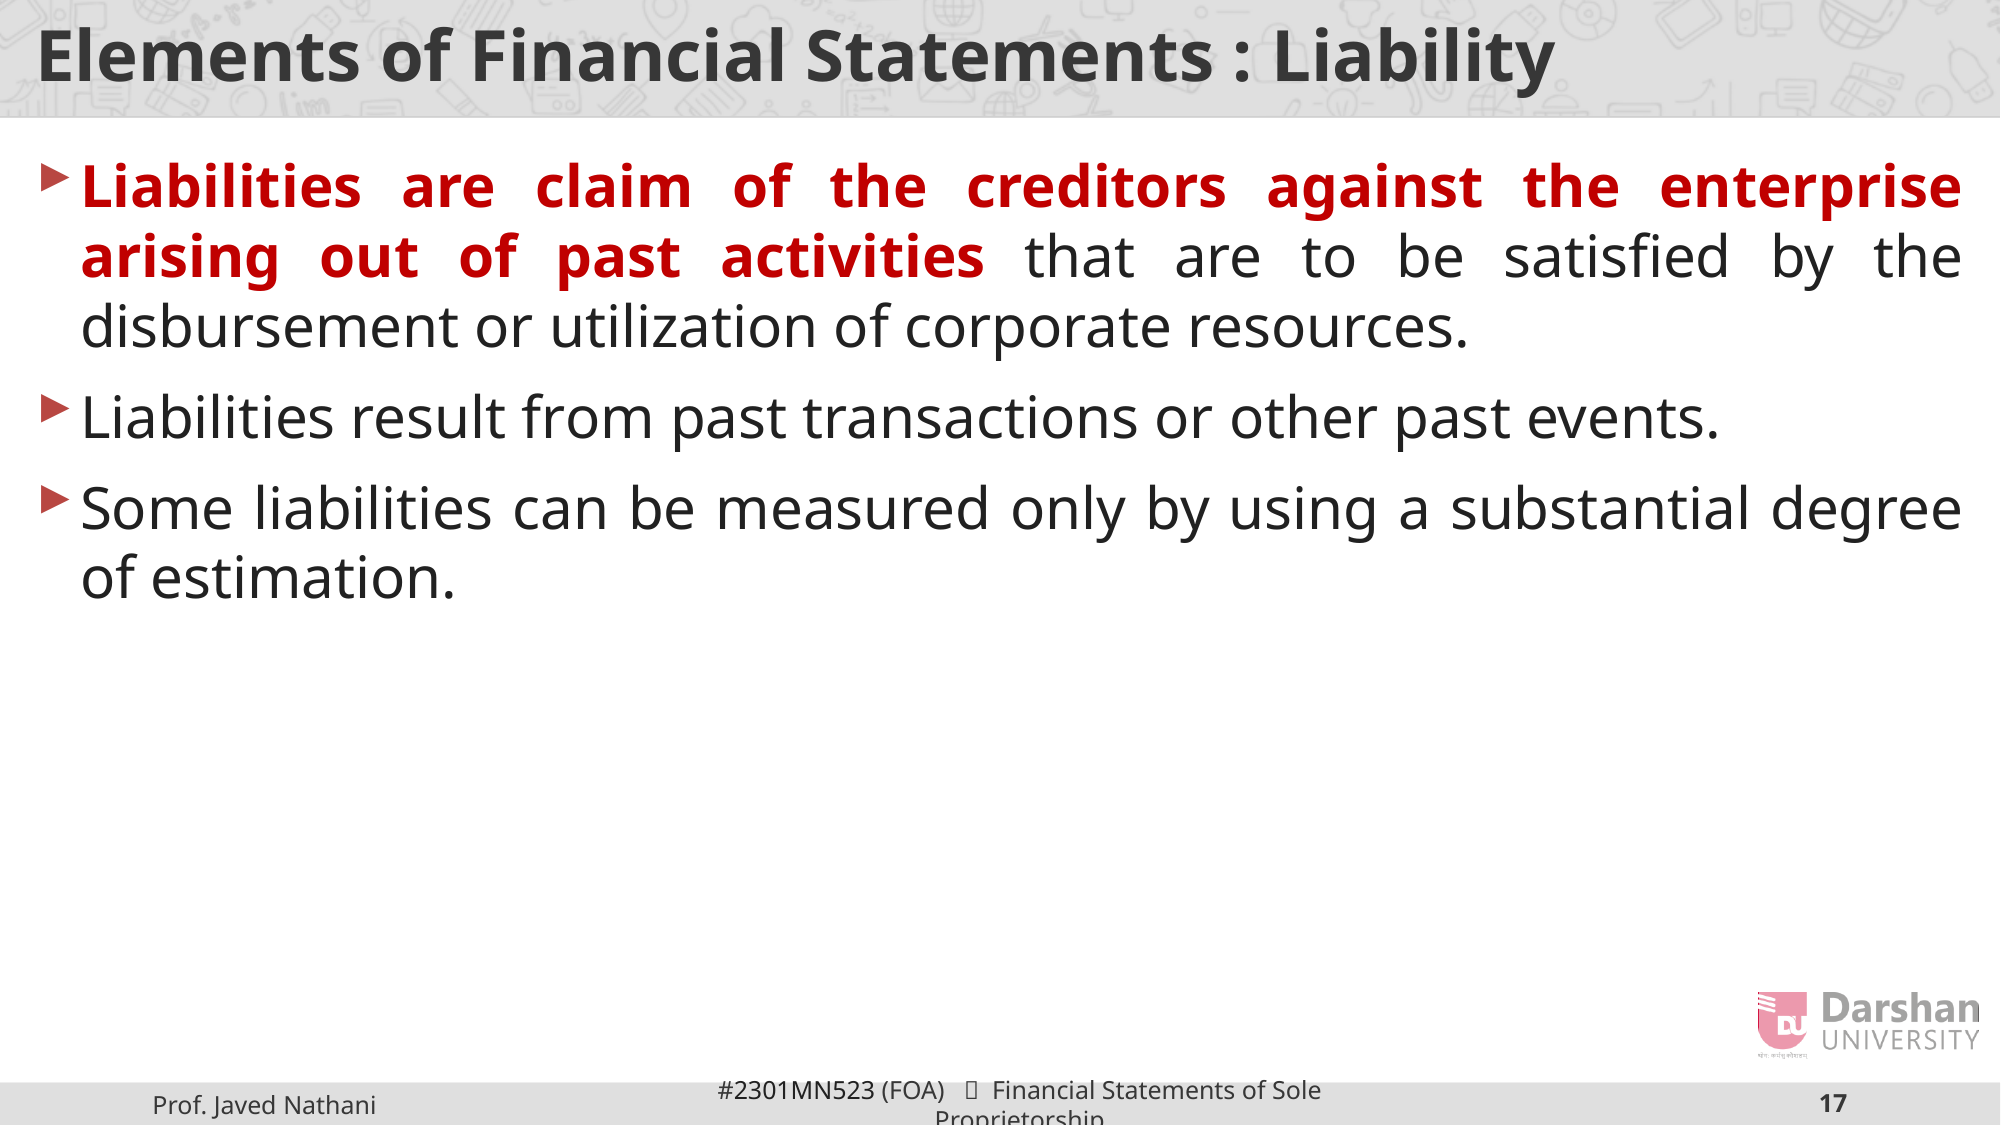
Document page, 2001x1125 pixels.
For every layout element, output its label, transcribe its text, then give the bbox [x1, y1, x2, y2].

title Elements of Financial Statements : Liability [0, 0, 2000, 117]
list Liabilities are claim of the creditors against the enterprise arising out of past activities that are to be satisfied by the disbursement or utilization of corporate resources. Liabilities result from past transactions or other past events. Some liabilities can be measured only by using a substantial degree of estimation. [21, 141, 1979, 1059]
